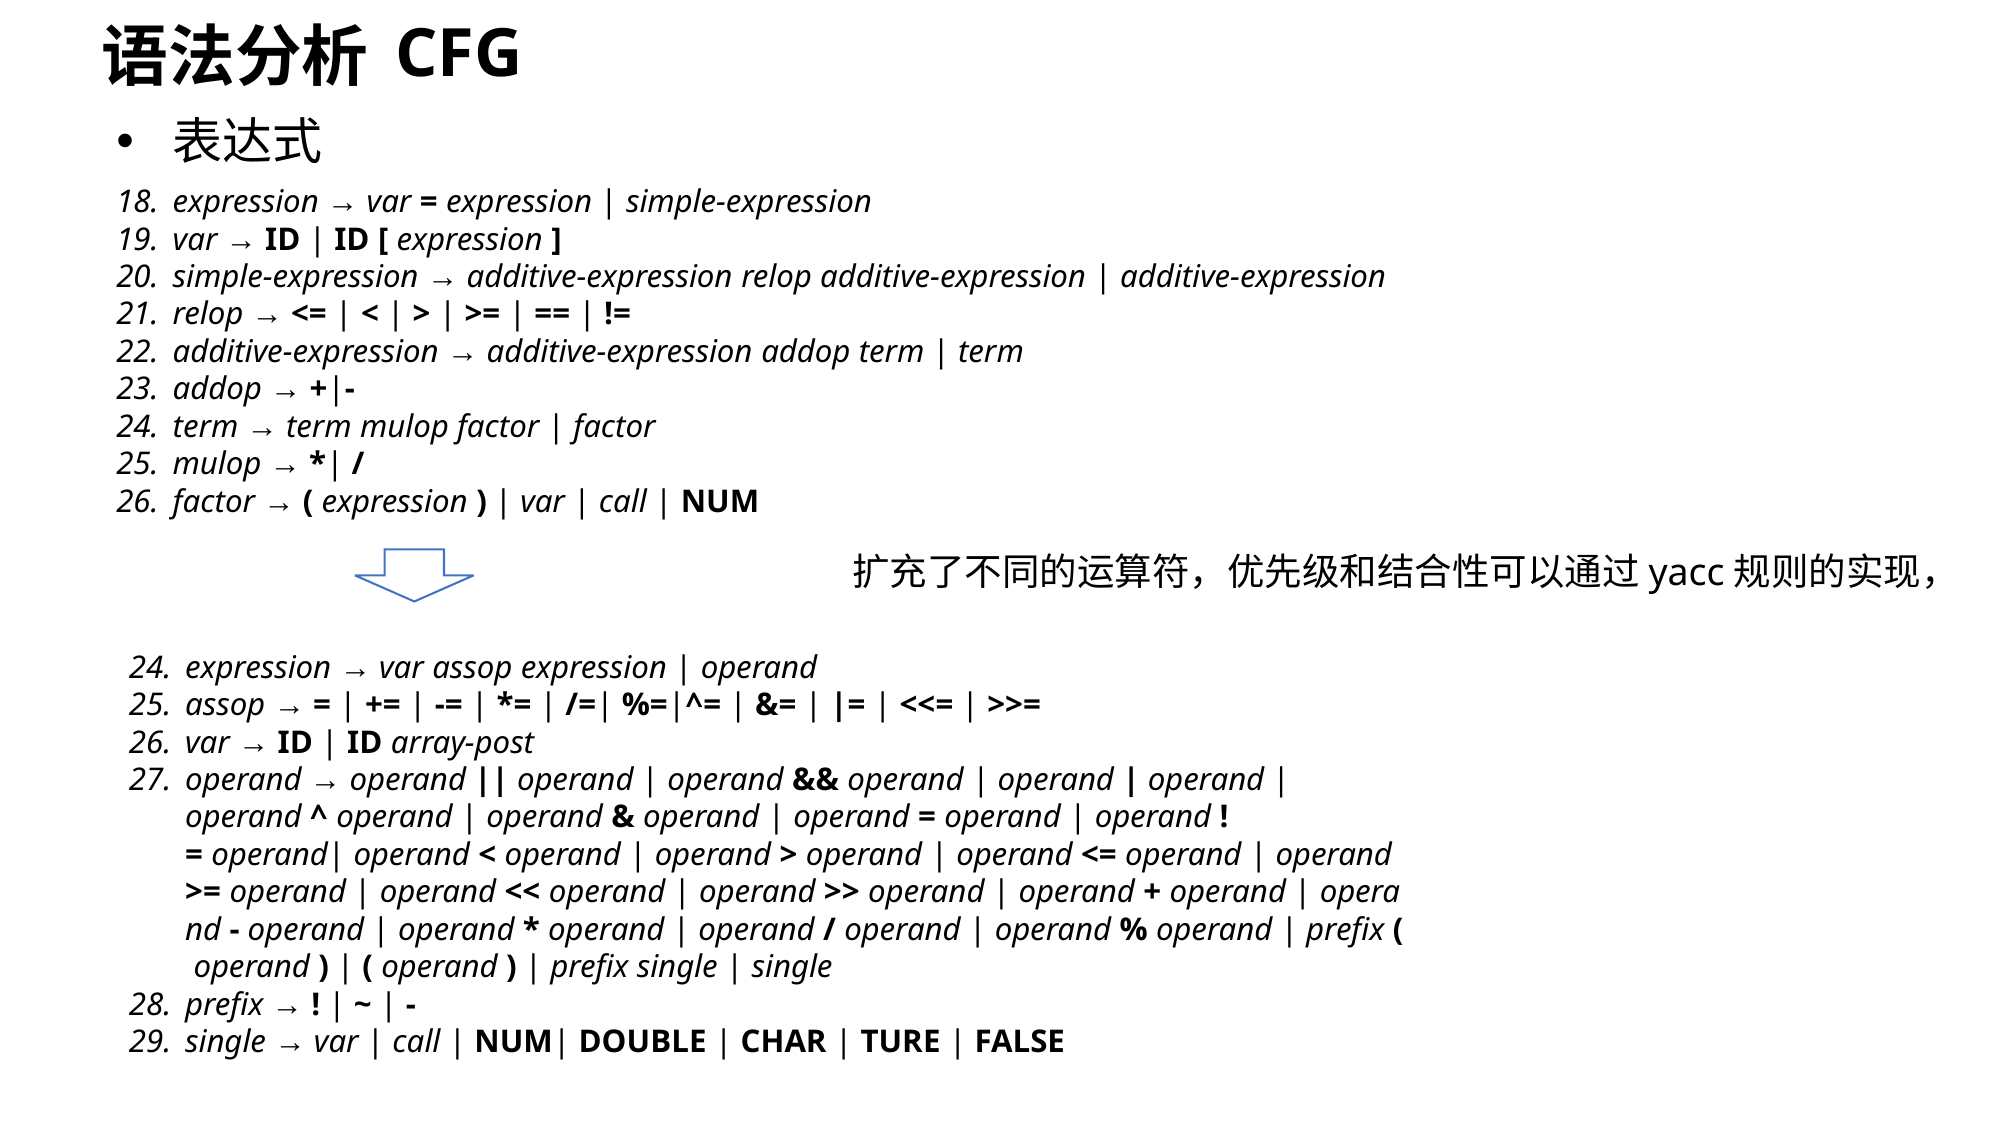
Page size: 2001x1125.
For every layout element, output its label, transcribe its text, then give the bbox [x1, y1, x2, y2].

text_box expression → var assop expression | operand assop → = | += | -= | *= | /=| %=|^= | &= | |= | <<= | >>= var → ID | ID array-post operand → operand || operand | operand && operand | operand | operand |operand ^ operand | operand & operand | operand = operand | operand != operand| operand < operand | operand > operand | operand <= operand | operand >= operand | operand << operand | operand >> operand | operand + operand | operand - operand | operand * operand | operand / operand | operand % operand | prefix ( operand ) | ( operand ) | prefix single | single prefix → ! | ~ | - single → var | call | NUM| DOUBLE | CHAR | TURE | FALSE [114, 639, 1425, 1067]
text_box 表达式 [101, 102, 1899, 178]
text_box 扩充了不同的运算符，优先级和结合性可以通过yacc规则的实现， [837, 540, 2000, 601]
text_box expression → var = expression | simple-expression var → ID | ID [ expression ] simple-expression → additive-expression relop additive-expression | additive-expression relop → <= | < | > | >= | == | != additive-expression → additive-expression addop term | term addop → +|- term → term mulop factor | factor mulop → *| / factor → ( expression ) | var | call | NUM [101, 174, 1564, 526]
text_box CFG [380, 2, 787, 97]
text_box 语法分析 [86, 6, 493, 102]
text_box [354, 548, 475, 603]
